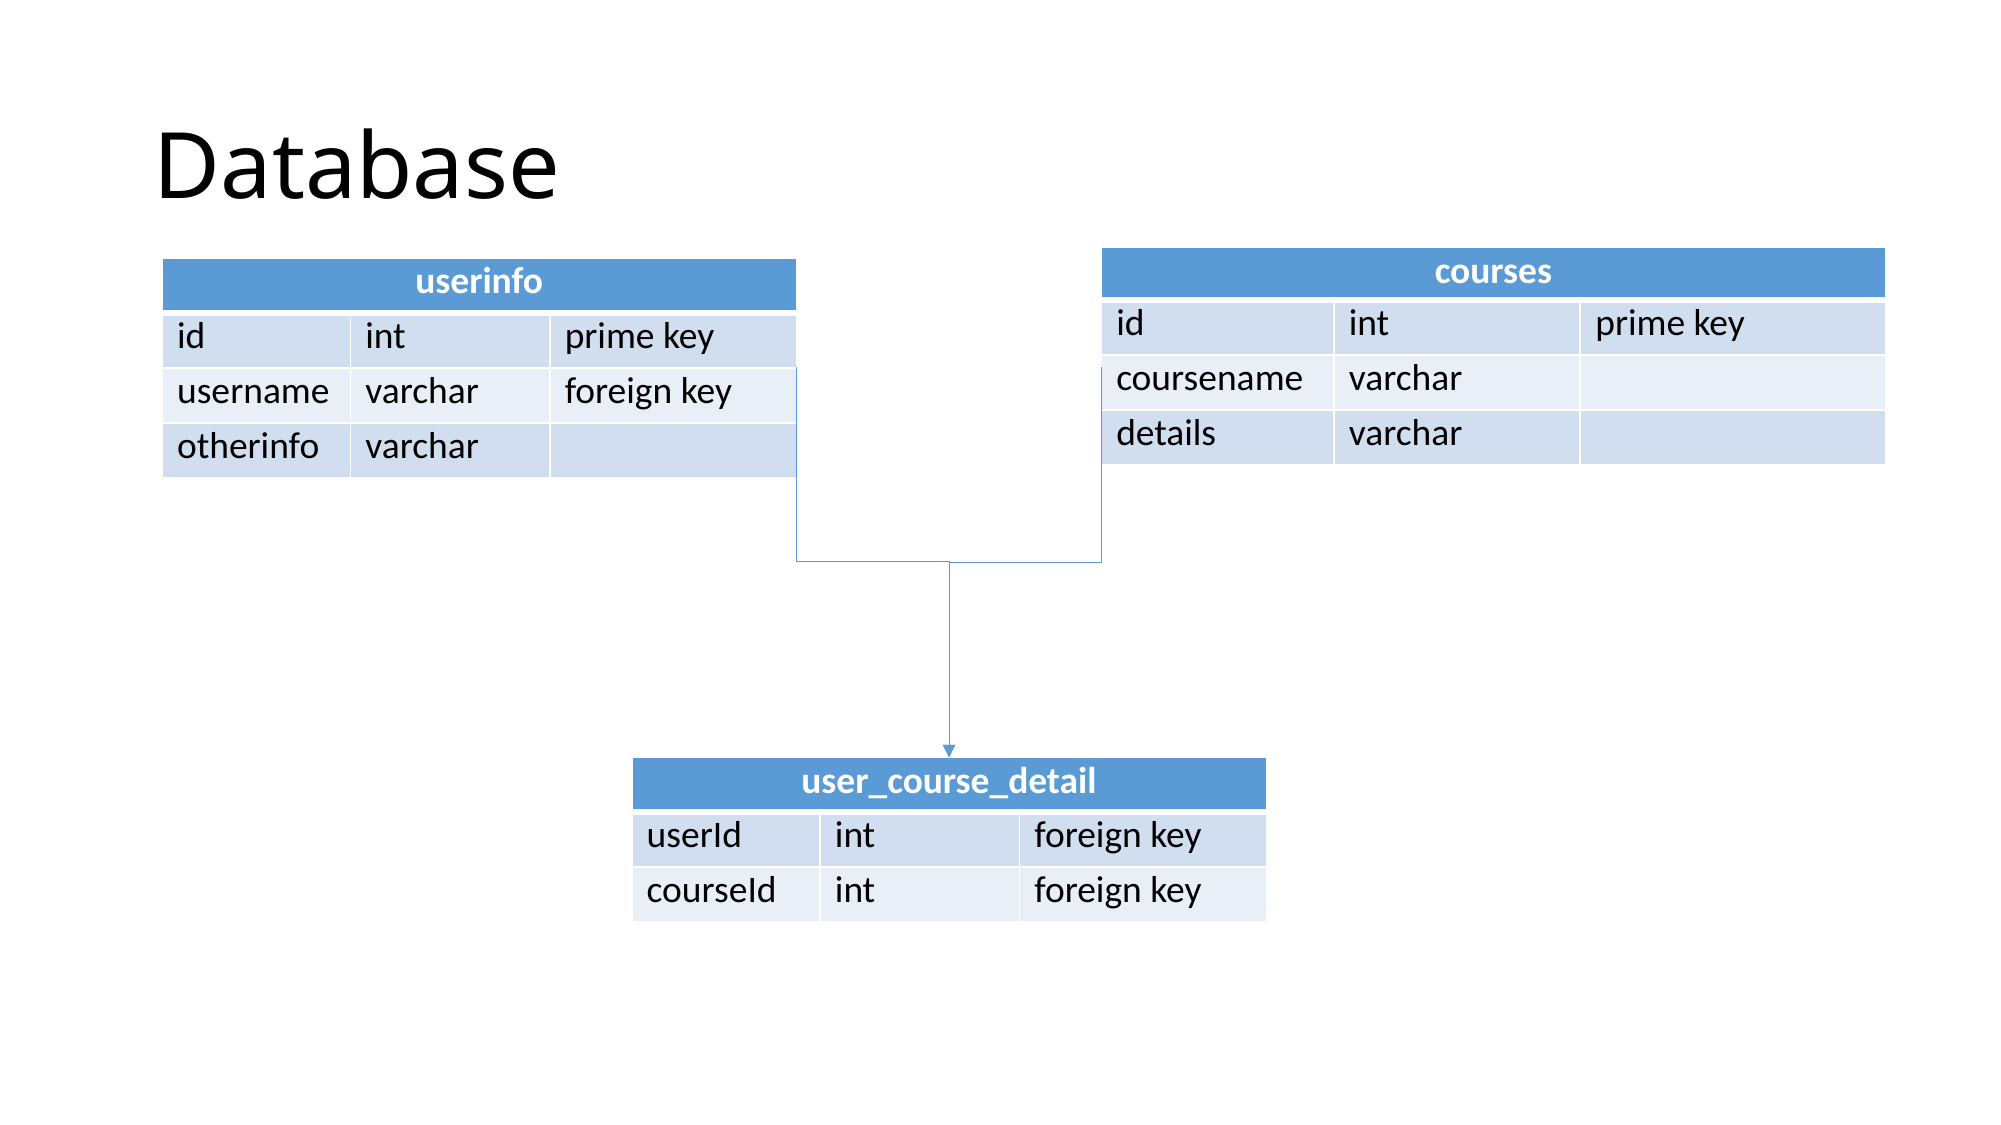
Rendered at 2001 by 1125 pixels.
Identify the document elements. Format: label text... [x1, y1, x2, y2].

table_cell foreign key [551, 369, 796, 422]
table_cell foreign key [1020, 815, 1266, 866]
table_cell id [163, 316, 350, 367]
table_cell id [1102, 303, 1333, 354]
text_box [678, 486, 830, 639]
table_cell int [1335, 303, 1579, 354]
table_cell courseId [633, 868, 819, 921]
table_cell details [1102, 411, 1333, 464]
table_cell [551, 424, 796, 477]
table_cell int [821, 815, 1019, 866]
table_header user_course_detail [633, 758, 1266, 809]
table_cell userId [633, 815, 819, 866]
table_header courses [1102, 248, 1885, 297]
table_cell varchar [1335, 411, 1579, 464]
table_cell varchar [351, 424, 549, 477]
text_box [830, 486, 1221, 639]
table_cell int [821, 868, 1019, 921]
table_header userinfo [163, 259, 796, 310]
table_cell varchar [351, 369, 549, 422]
table_cell [1581, 356, 1885, 409]
table_cell prime key [1581, 303, 1885, 354]
title Database [138, 60, 1864, 278]
table_cell [1581, 411, 1885, 464]
table_cell foreign key [1020, 868, 1266, 921]
table_cell username [163, 369, 350, 422]
table_cell varchar [1335, 356, 1579, 409]
table_cell int [351, 316, 549, 367]
table_cell prime key [551, 316, 796, 367]
table_cell coursename [1102, 356, 1333, 409]
table_cell otherinfo [163, 424, 350, 477]
